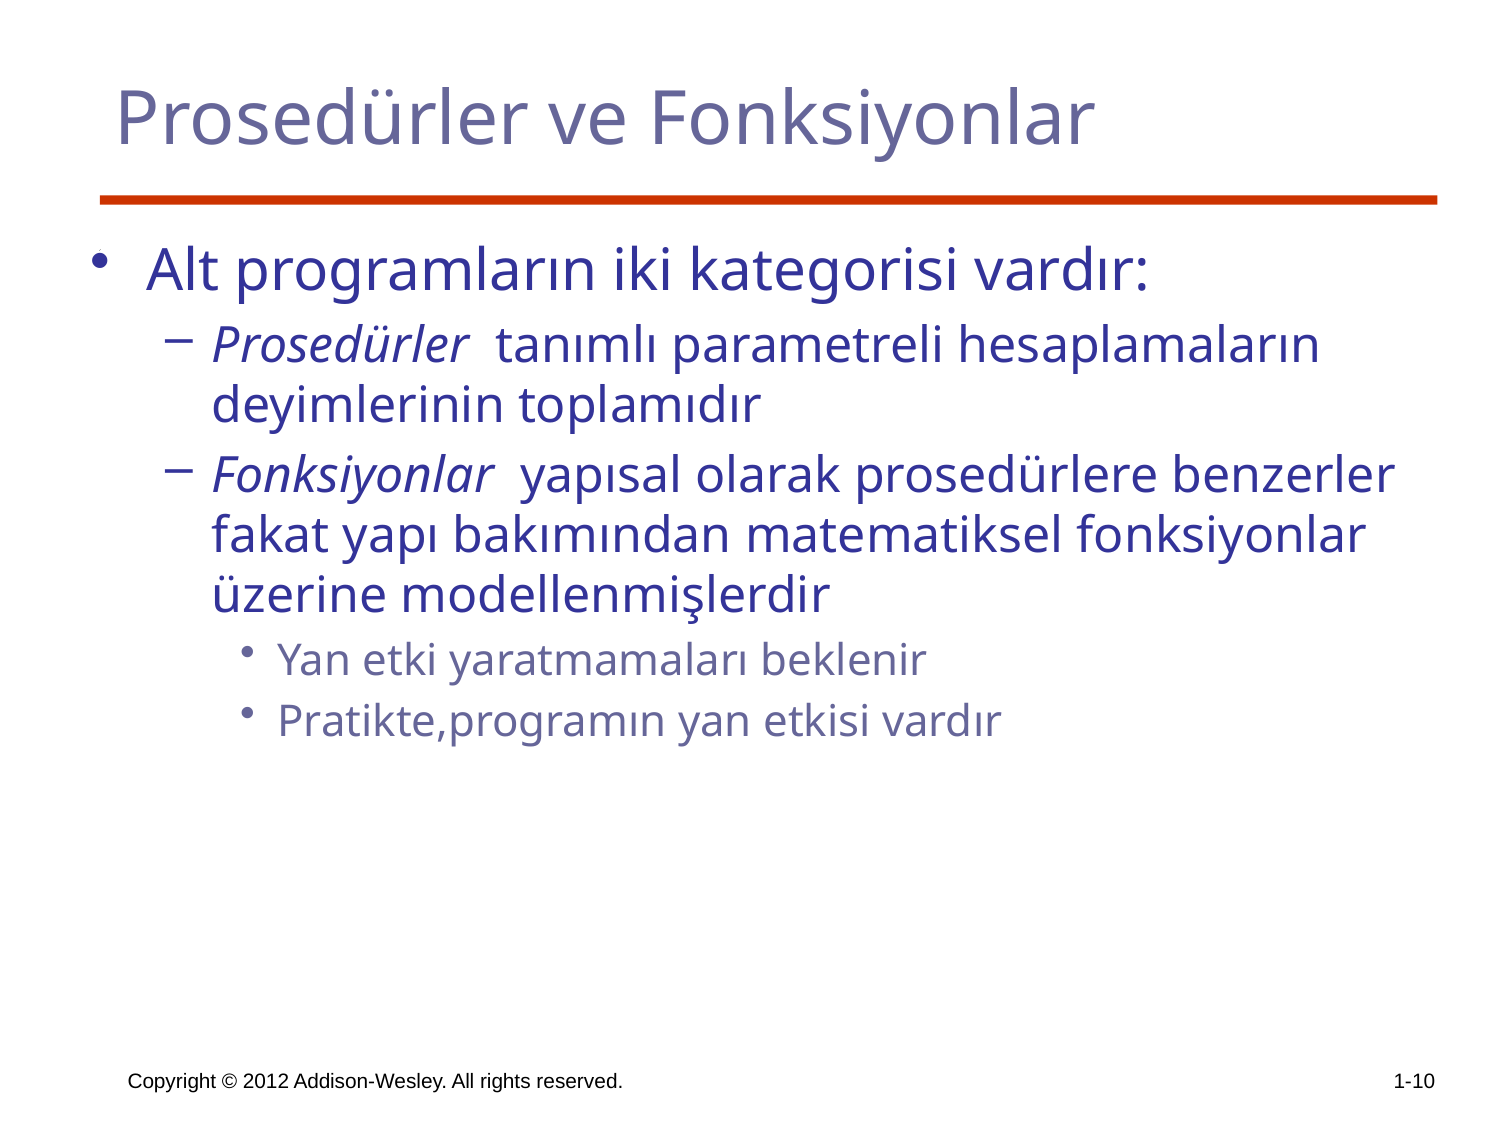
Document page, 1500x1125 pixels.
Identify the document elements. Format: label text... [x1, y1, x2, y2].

title Prosedürler ve Fonksiyonlar [99, 62, 1438, 250]
slide_number 1-10 [1137, 1024, 1451, 1101]
list Alt programların iki kategorisi vardır: Prosedürler tanımlı parametreli hesaplamaların deyimlerinin toplamıdır Fonksiyonlar yapısal olarak prosedürlere benzerler fakat yapı bakımından matematiksel fonksiyonlar üzerine modellenmişlerdir Yan etki yaratmamaları beklenir Pratikte,programın yan etkisi vardır [75, 224, 1413, 975]
footer Copyright © 2012 Addison-Wesley. All rights reserved. [112, 1024, 801, 1101]
